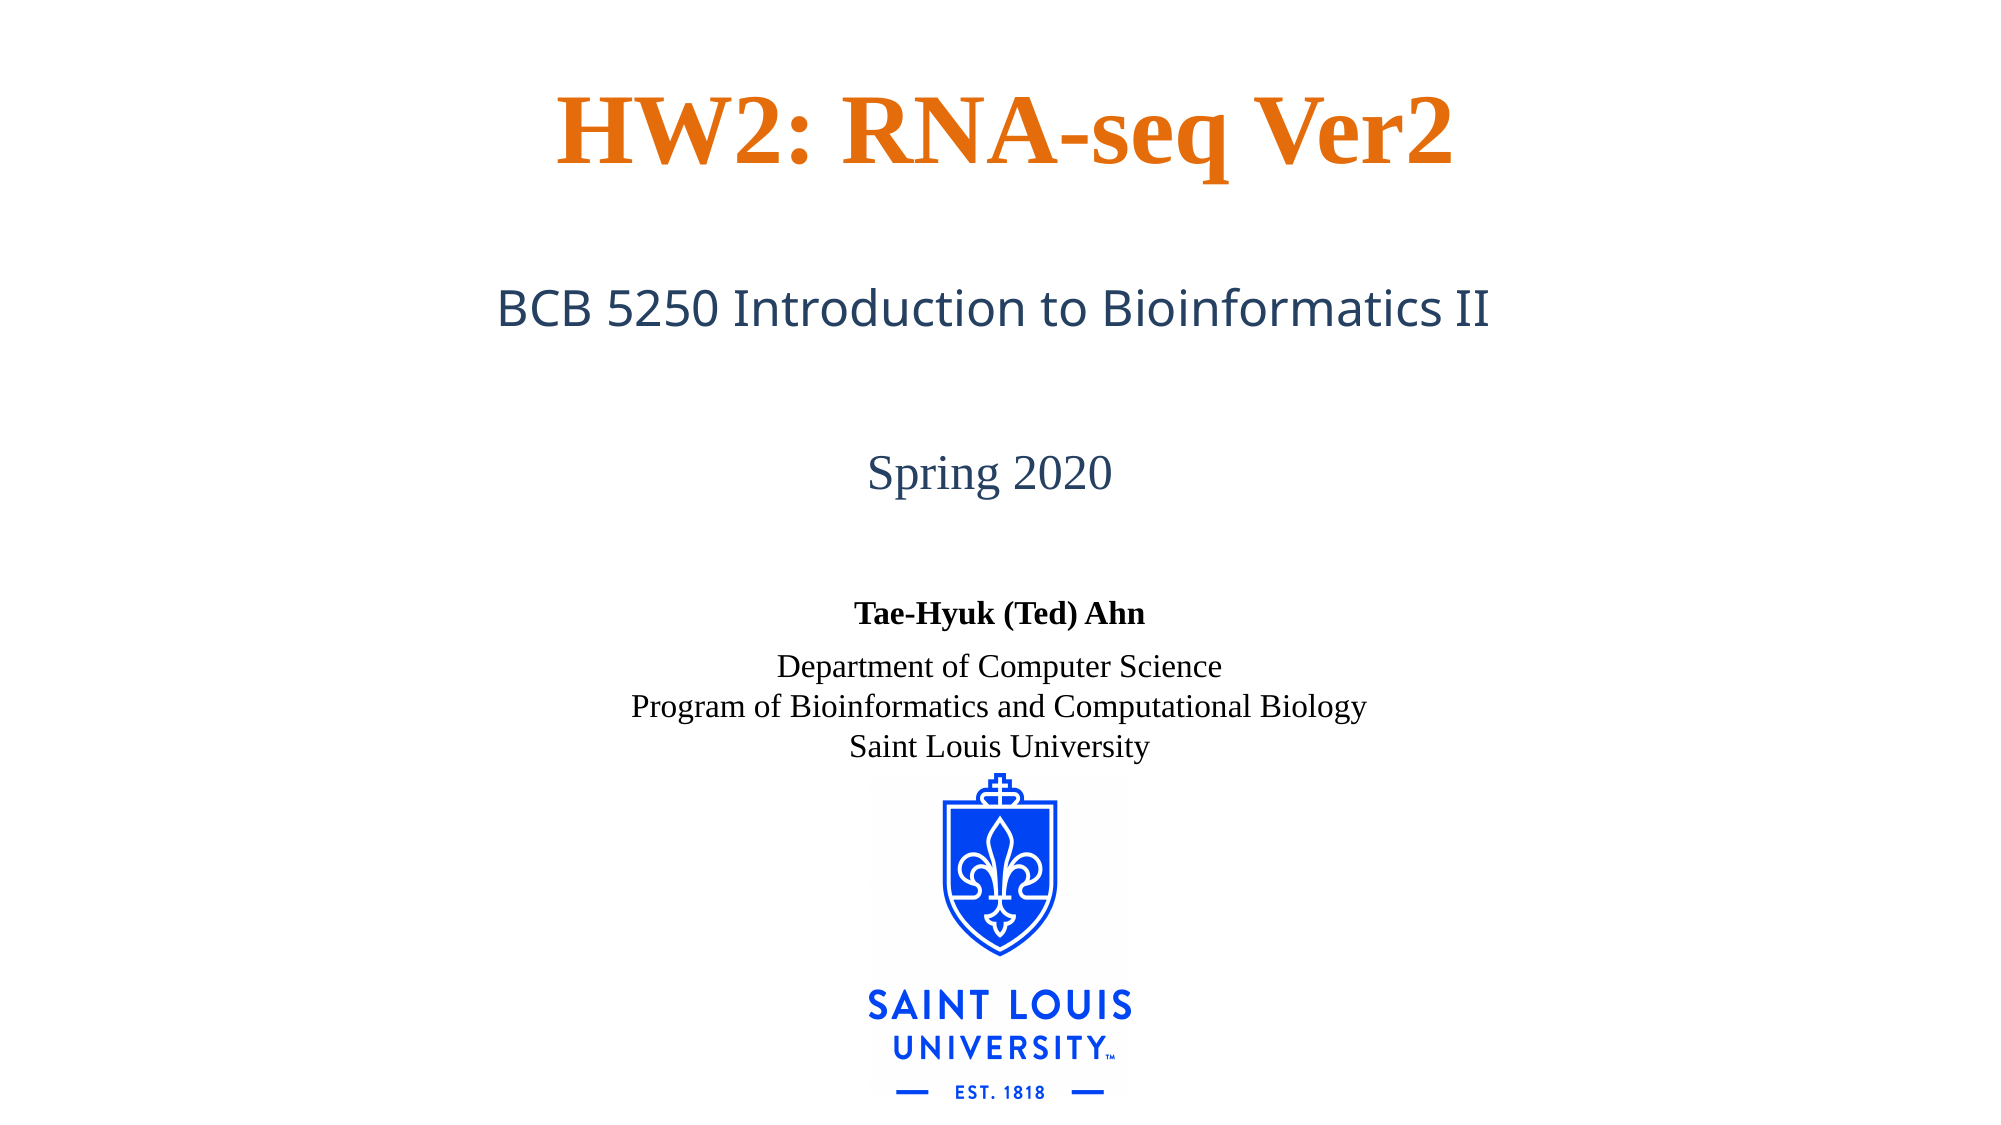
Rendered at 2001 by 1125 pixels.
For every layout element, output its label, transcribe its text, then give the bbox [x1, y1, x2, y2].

subtitle Tae-Hyuk (Ted) Ahn Department of Computer Science Program of Bioinformatics and Computational Biology Saint Louis University [283, 584, 1717, 756]
text_box BCB 5250 Introduction to Bioinformatics II [283, 266, 1717, 344]
title HW2: RNA-seq Ver2 [241, 105, 1771, 208]
text_box Spring 2020 [272, 429, 1707, 507]
picture [869, 773, 1131, 1099]
